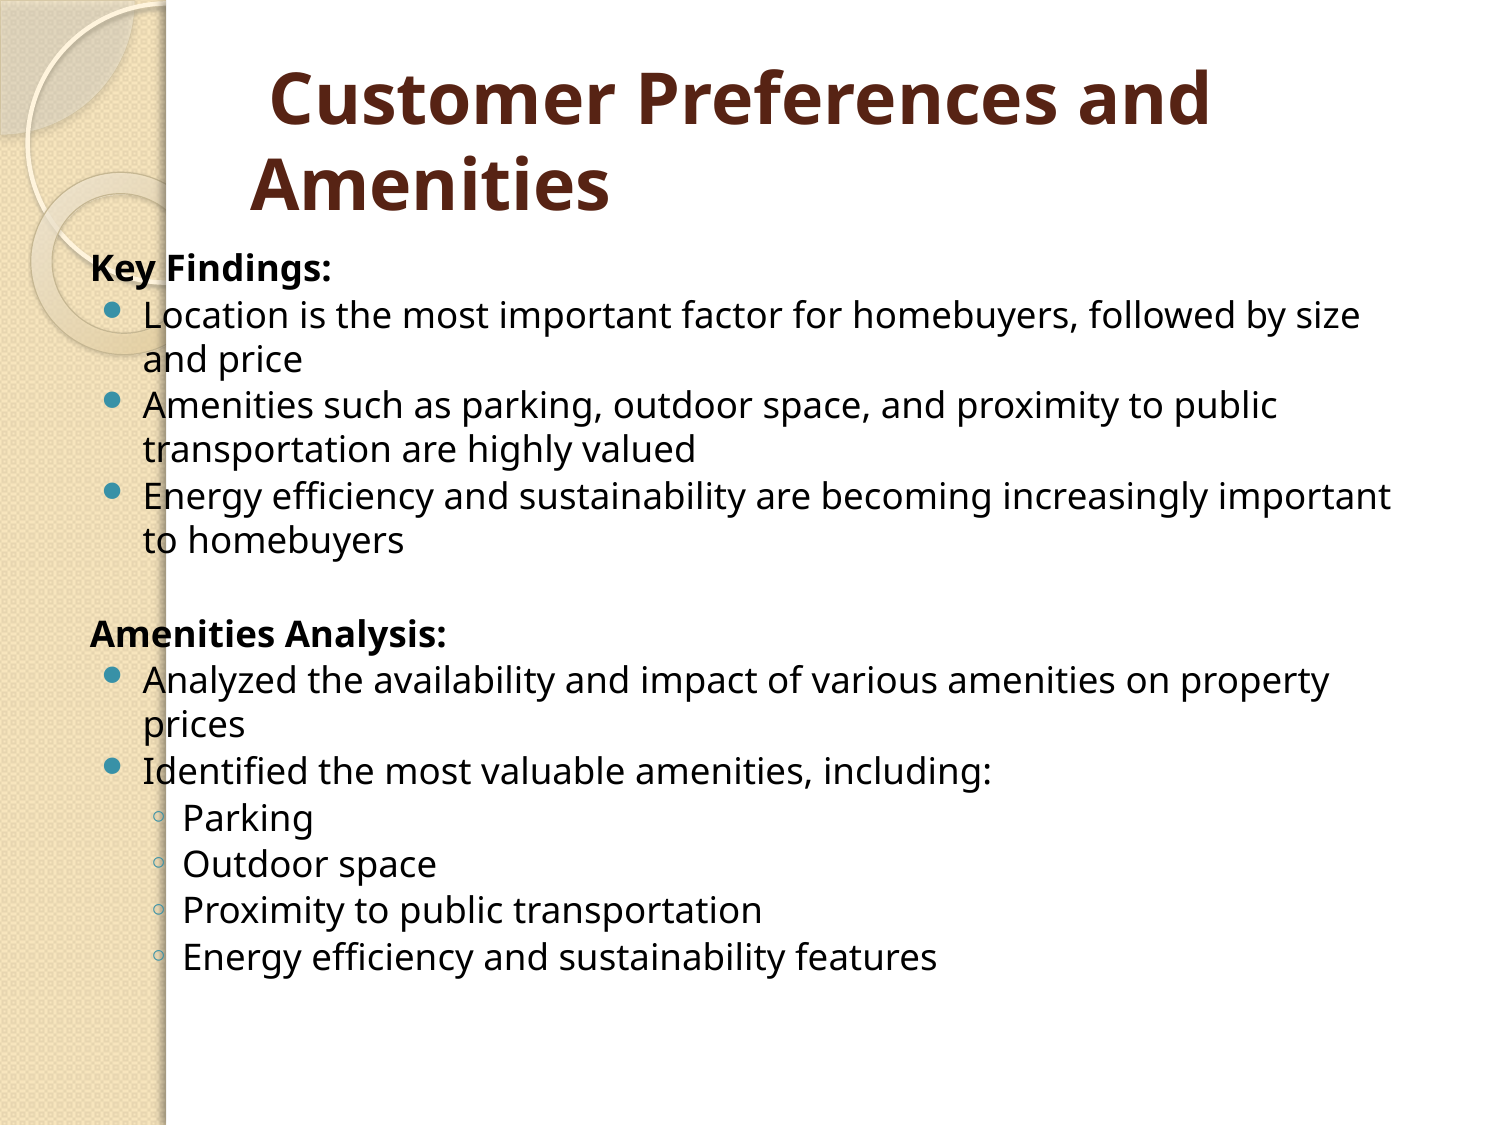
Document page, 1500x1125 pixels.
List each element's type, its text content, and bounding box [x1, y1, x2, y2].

title Customer Preferences and Amenities [235, 45, 1466, 233]
list Key Findings: Location is the most important factor for homebuyers, followed by size and price Amenities such as parking, outdoor space, and proximity to public transportation are highly valued Energy efficiency and sustainability are becoming increasingly important to homebuyers Amenities Analysis: Analyzed the availability and impact of various amenities on property prices Identified the most valuable amenities, including: Parking Outdoor space Proximity to public transportation Energy efficiency and sustainability features [75, 237, 1425, 1005]
